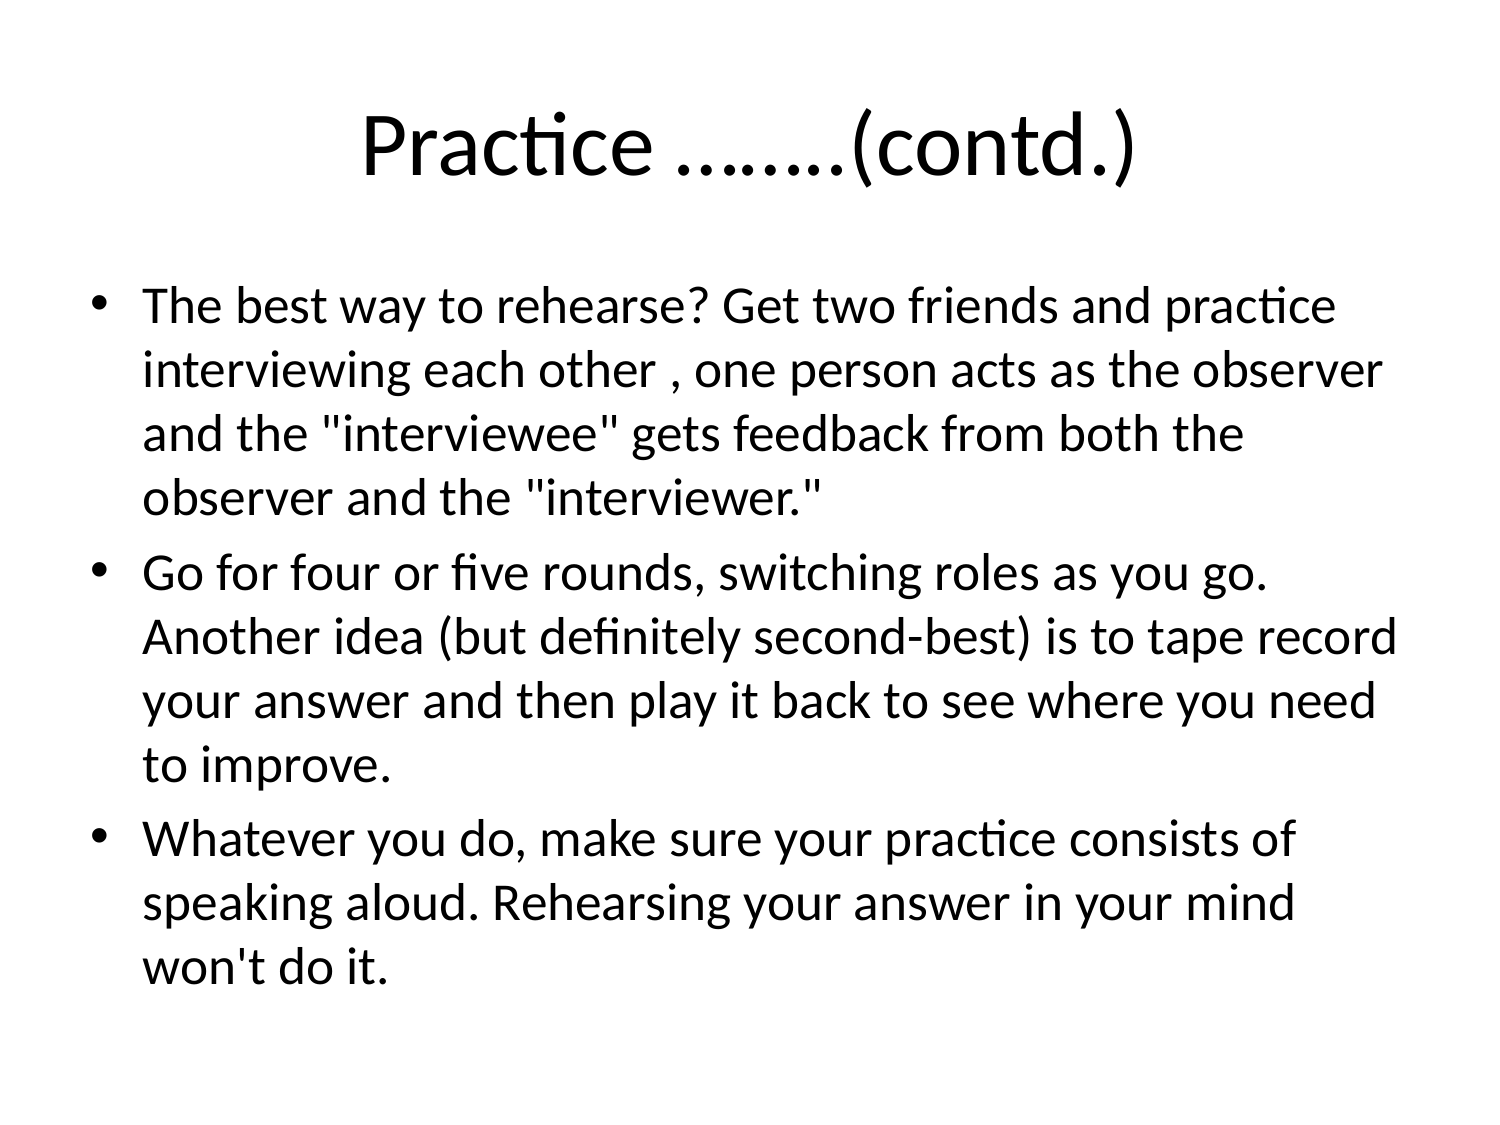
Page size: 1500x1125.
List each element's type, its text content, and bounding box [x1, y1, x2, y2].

title Practice ……..(contd.) [75, 45, 1425, 233]
list The best way to rehearse? Get two friends and practice interviewing each other , one person acts as the observer and the "interviewee" gets feedback from both the observer and the "interviewer." Go for four or five rounds, switching roles as you go. Another idea (but definitely second-best) is to tape record your answer and then play it back to see where you need to improve. Whatever you do, make sure your practice consists of speaking aloud. Rehearsing your answer in your mind won't do it. [75, 262, 1425, 1005]
